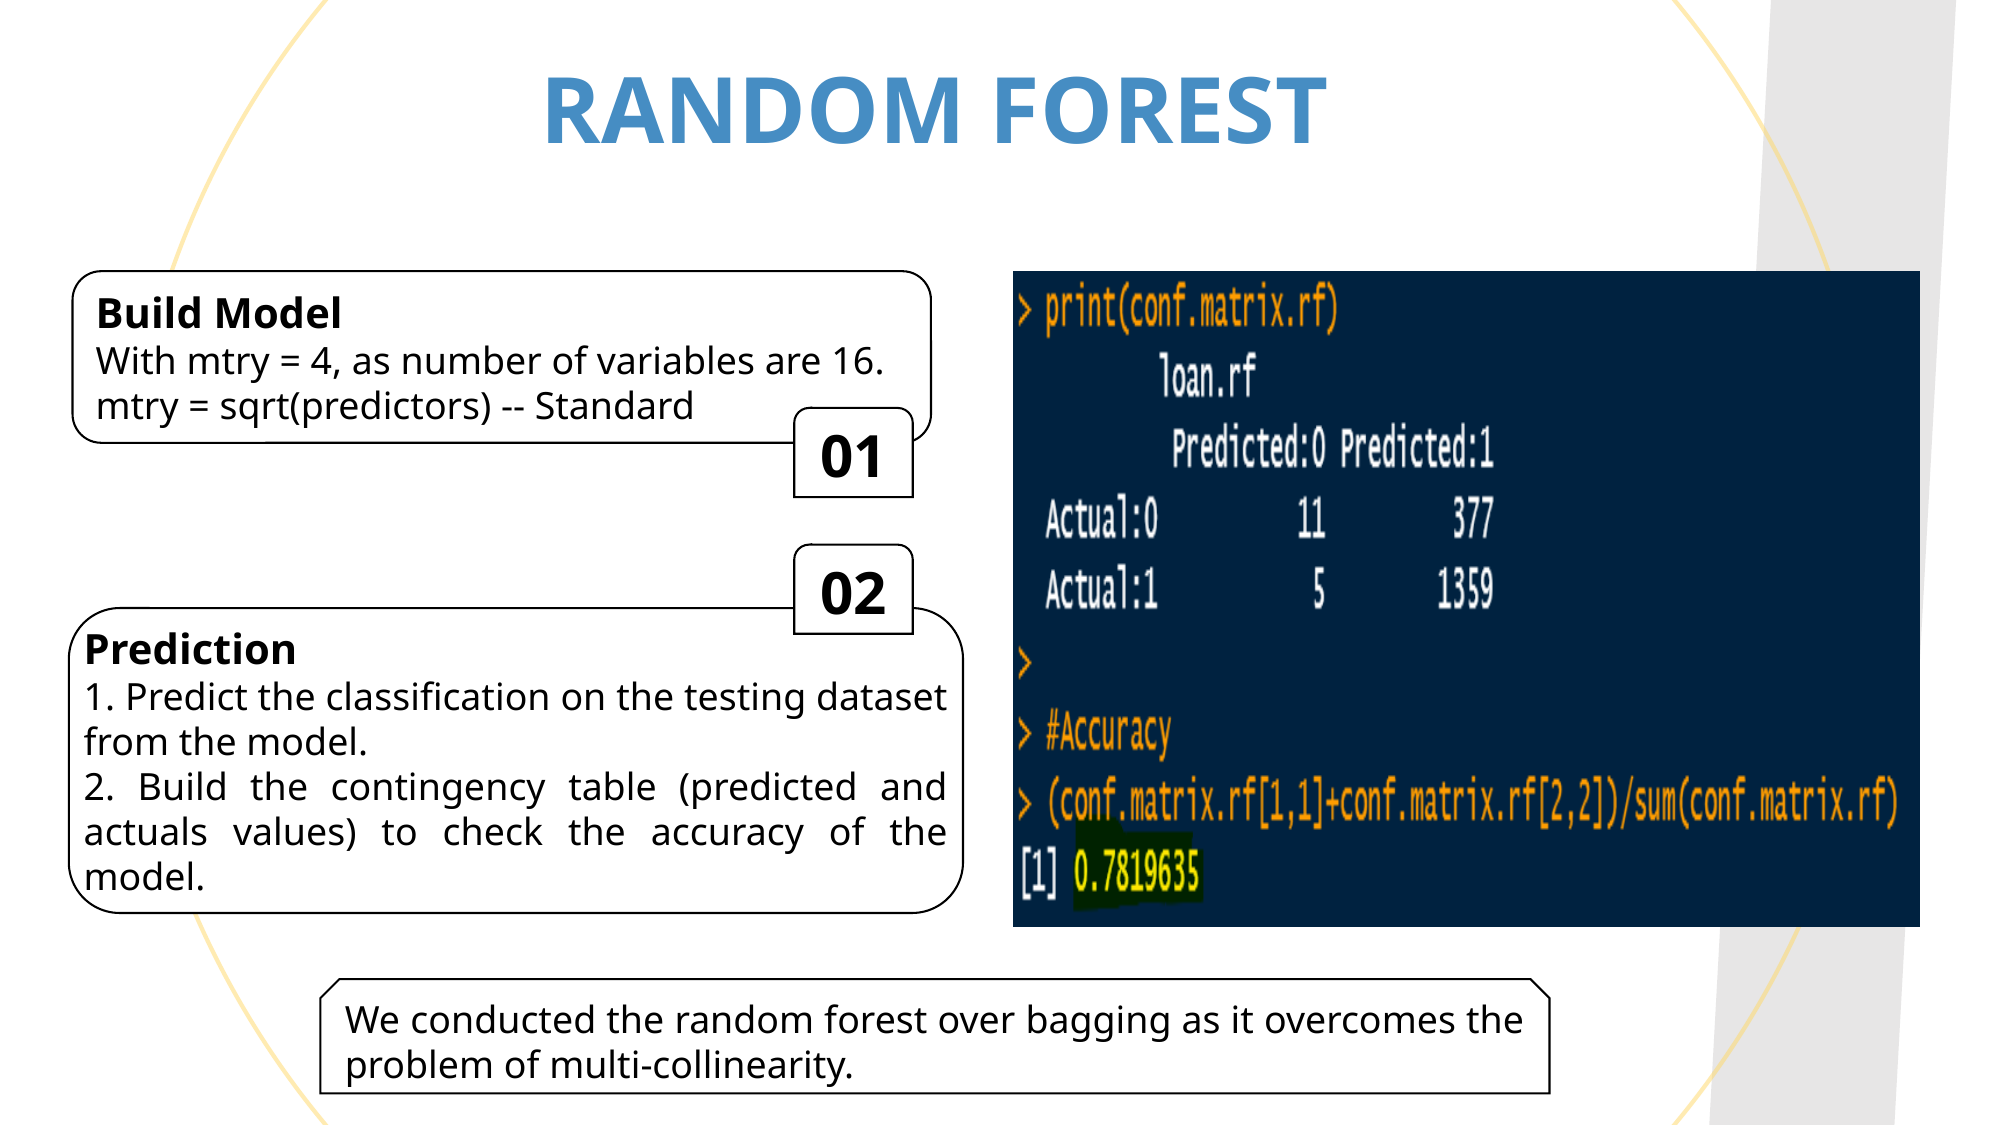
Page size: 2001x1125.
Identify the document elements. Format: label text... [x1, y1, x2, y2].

text_box 01 [793, 406, 914, 499]
text_box RANDOM FOREST [72, 64, 1798, 164]
text_box We conducted the random forest over bagging as it overcomes the problem of multi-collinearity. [319, 978, 1551, 1095]
text_box 02 [793, 543, 914, 635]
text_box Prediction 1. Predict the classification on the testing dataset from the model. 2. Build the contingency table (predicted and actuals values) to check the accuracy of the model. [67, 606, 965, 915]
text_box Build Model With mtry = 4, as number of variables are 16. mtry = sqrt(predictors) -- Standard [71, 270, 933, 444]
picture [1013, 271, 1920, 927]
